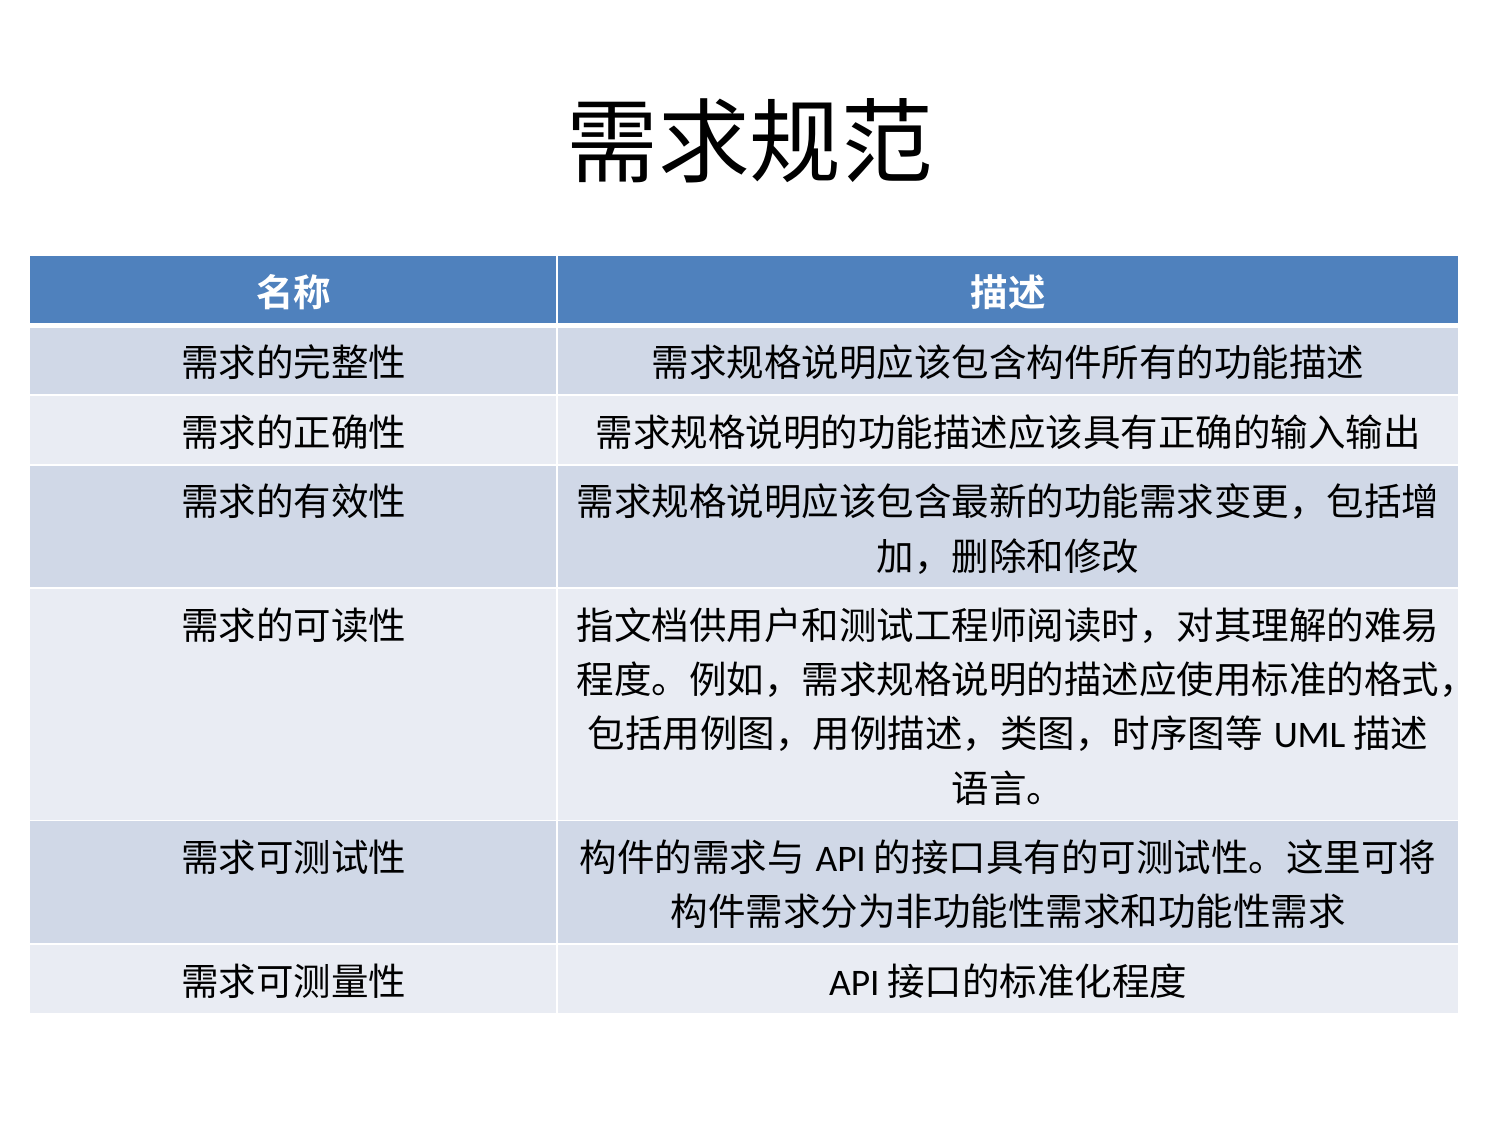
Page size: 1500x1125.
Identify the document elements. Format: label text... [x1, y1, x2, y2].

table_cell 需求规格说明的功能描述应该具有正确的输入输出 [558, 396, 1458, 464]
table_cell 需求的正确性 [30, 396, 556, 464]
table_cell 需求可测量性 [30, 945, 556, 1013]
table_cell 需求可测试性 [30, 821, 556, 943]
table_header 描述 [558, 256, 1458, 323]
table_header 名称 [30, 256, 556, 323]
table_cell 需求规格说明应该包含最新的功能需求变更，包括增加，删除和修改 [558, 466, 1458, 587]
table_cell 需求的有效性 [30, 466, 556, 587]
table_cell 指文档供用户和测试工程师阅读时，对其理解的难易程度。例如，需求规格说明的描述应使用标准的格式，包括用例图，用例描述，类图，时序图等UML描述语言。 [558, 589, 1458, 820]
table_cell 需求的可读性 [30, 589, 556, 820]
table_cell 构件的需求与API的接口具有的可测试性。这里可将构件需求分为非功能性需求和功能性需求 [558, 821, 1458, 943]
table_cell API接口的标准化程度 [558, 945, 1458, 1013]
title 需求规范 [75, 45, 1425, 233]
table_cell 需求的完整性 [30, 328, 556, 394]
table_cell 需求规格说明应该包含构件所有的功能描述 [558, 328, 1458, 394]
